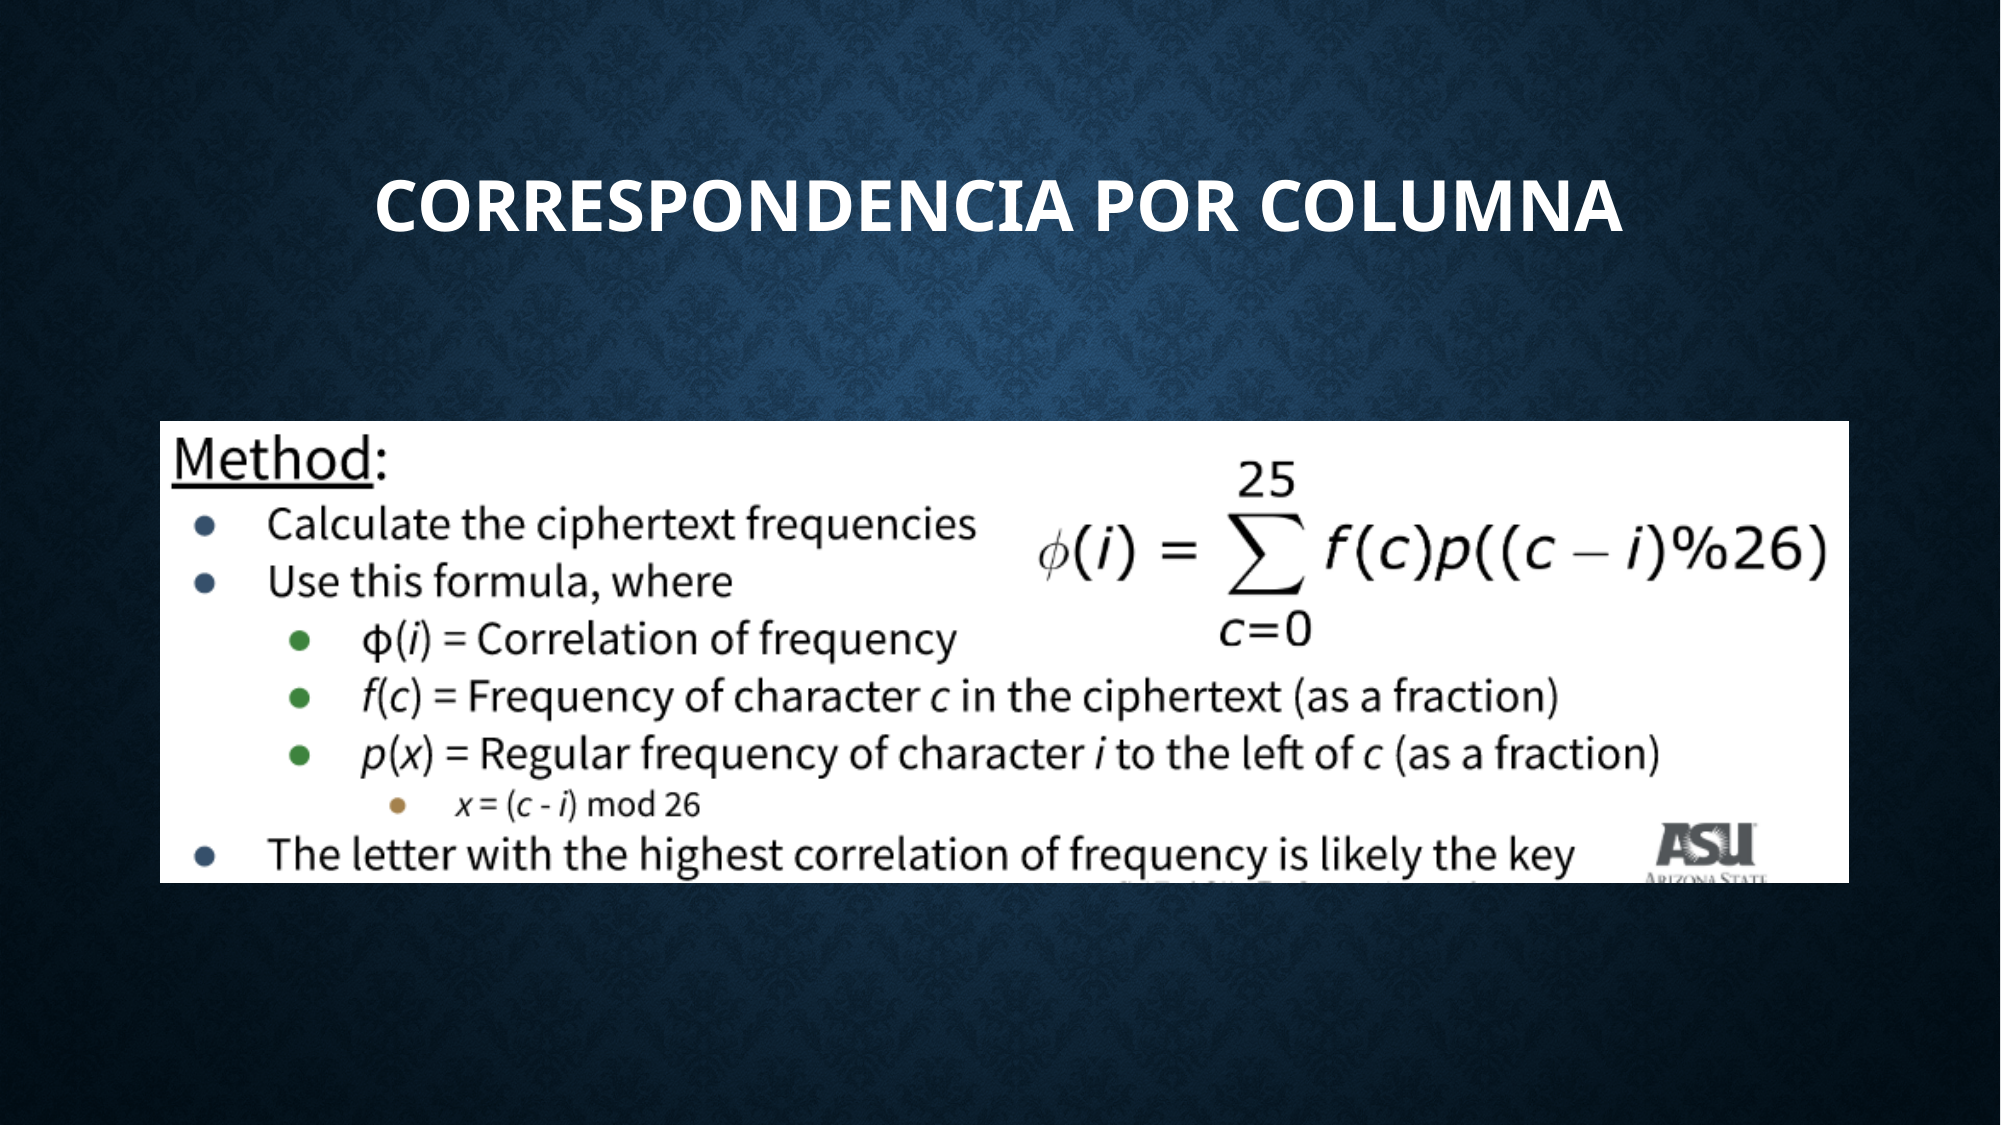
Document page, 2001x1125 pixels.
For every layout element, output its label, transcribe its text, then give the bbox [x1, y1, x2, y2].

title Correspondencia por columna [149, 99, 1849, 318]
picture [160, 420, 1849, 883]
